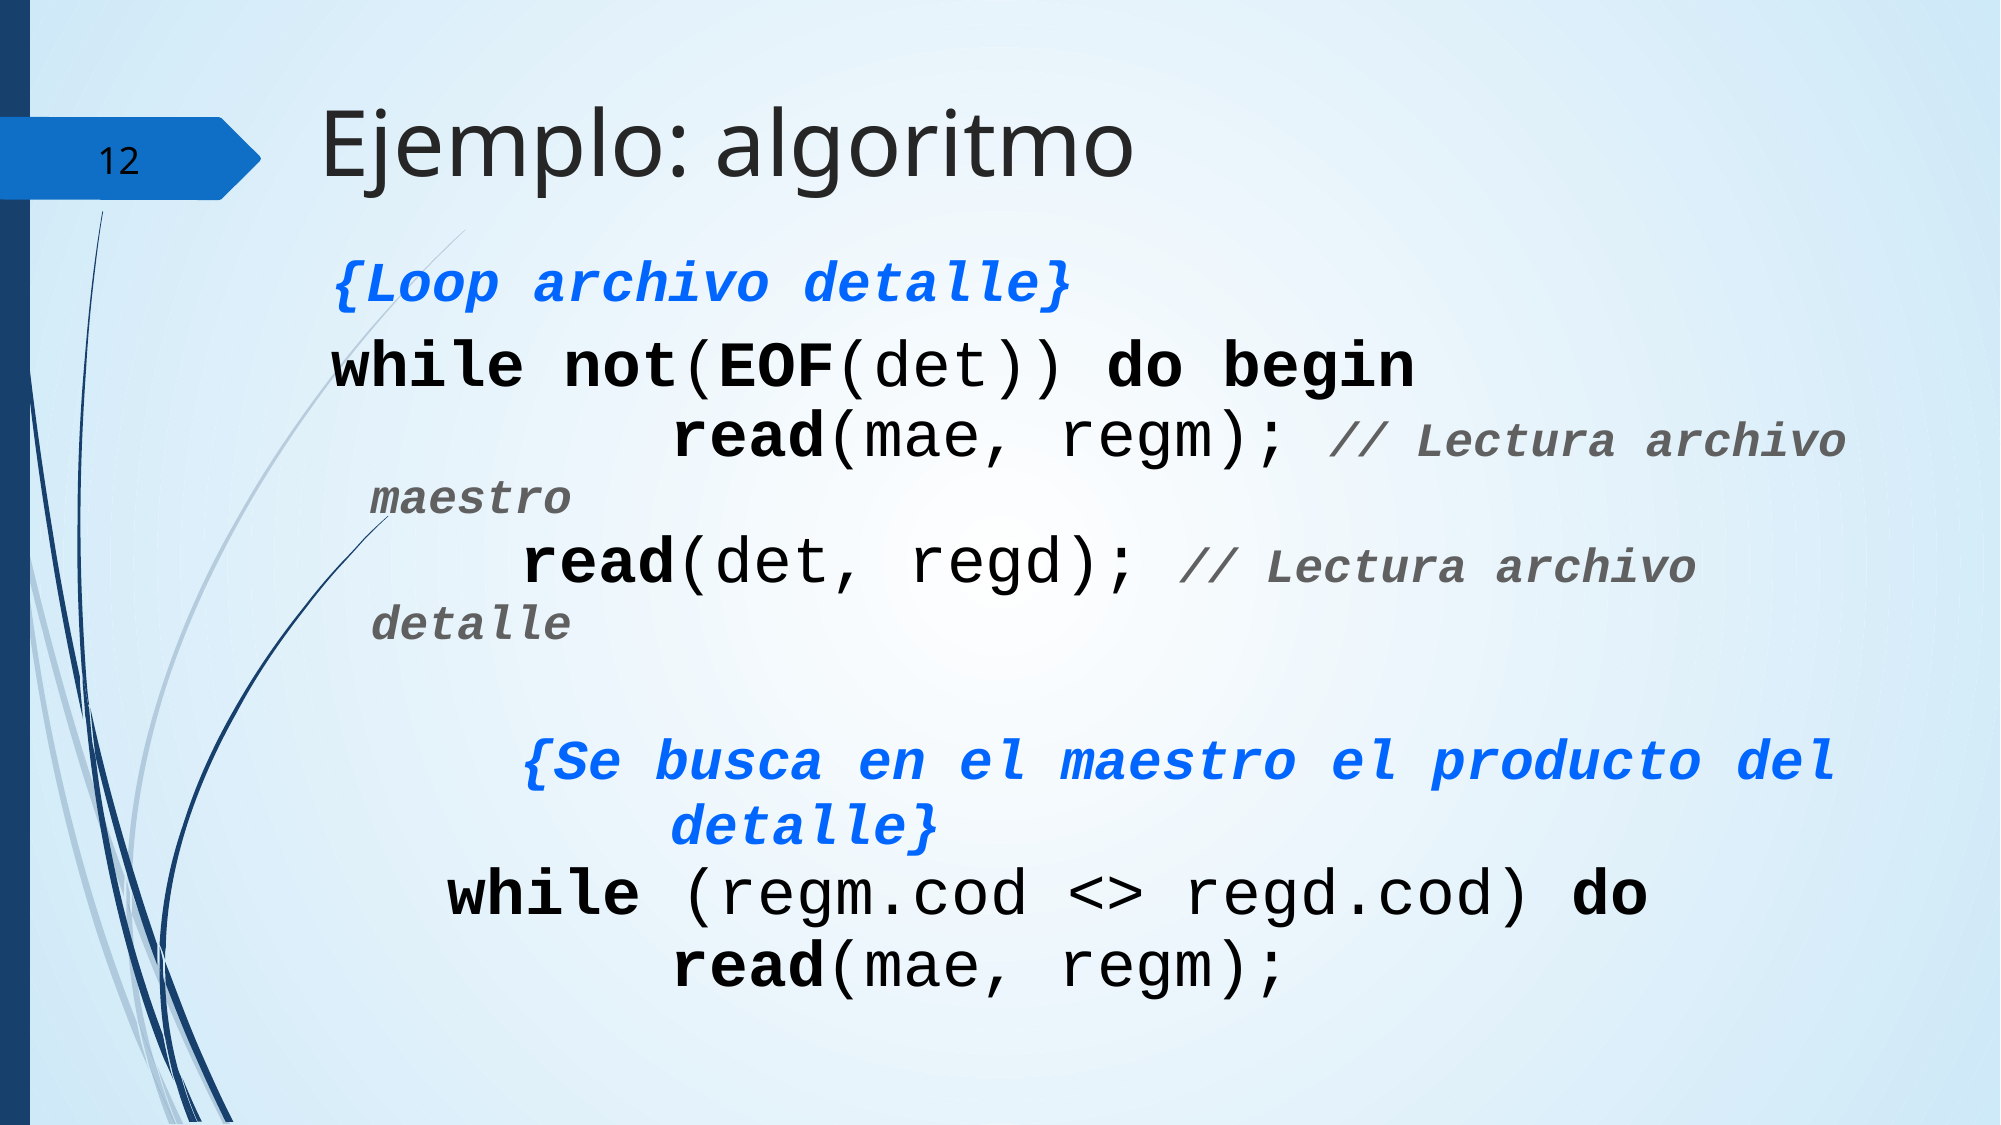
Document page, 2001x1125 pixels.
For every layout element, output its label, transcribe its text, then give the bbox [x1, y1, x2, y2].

text_box ‹#› [82, 129, 211, 190]
text_box Ejemplo: algoritmo [318, 37, 1855, 238]
text_box {Loop archivo detalle} while not(EOF(det)) do begin read(mae, regm); // Lectura archivo maestro read(det, regd); // Lectura archivo detalle {Se busca en el maestro el producto del detalle} while (regm.cod <> regd.cod) do read(mae, regm); [296, 238, 1923, 1022]
